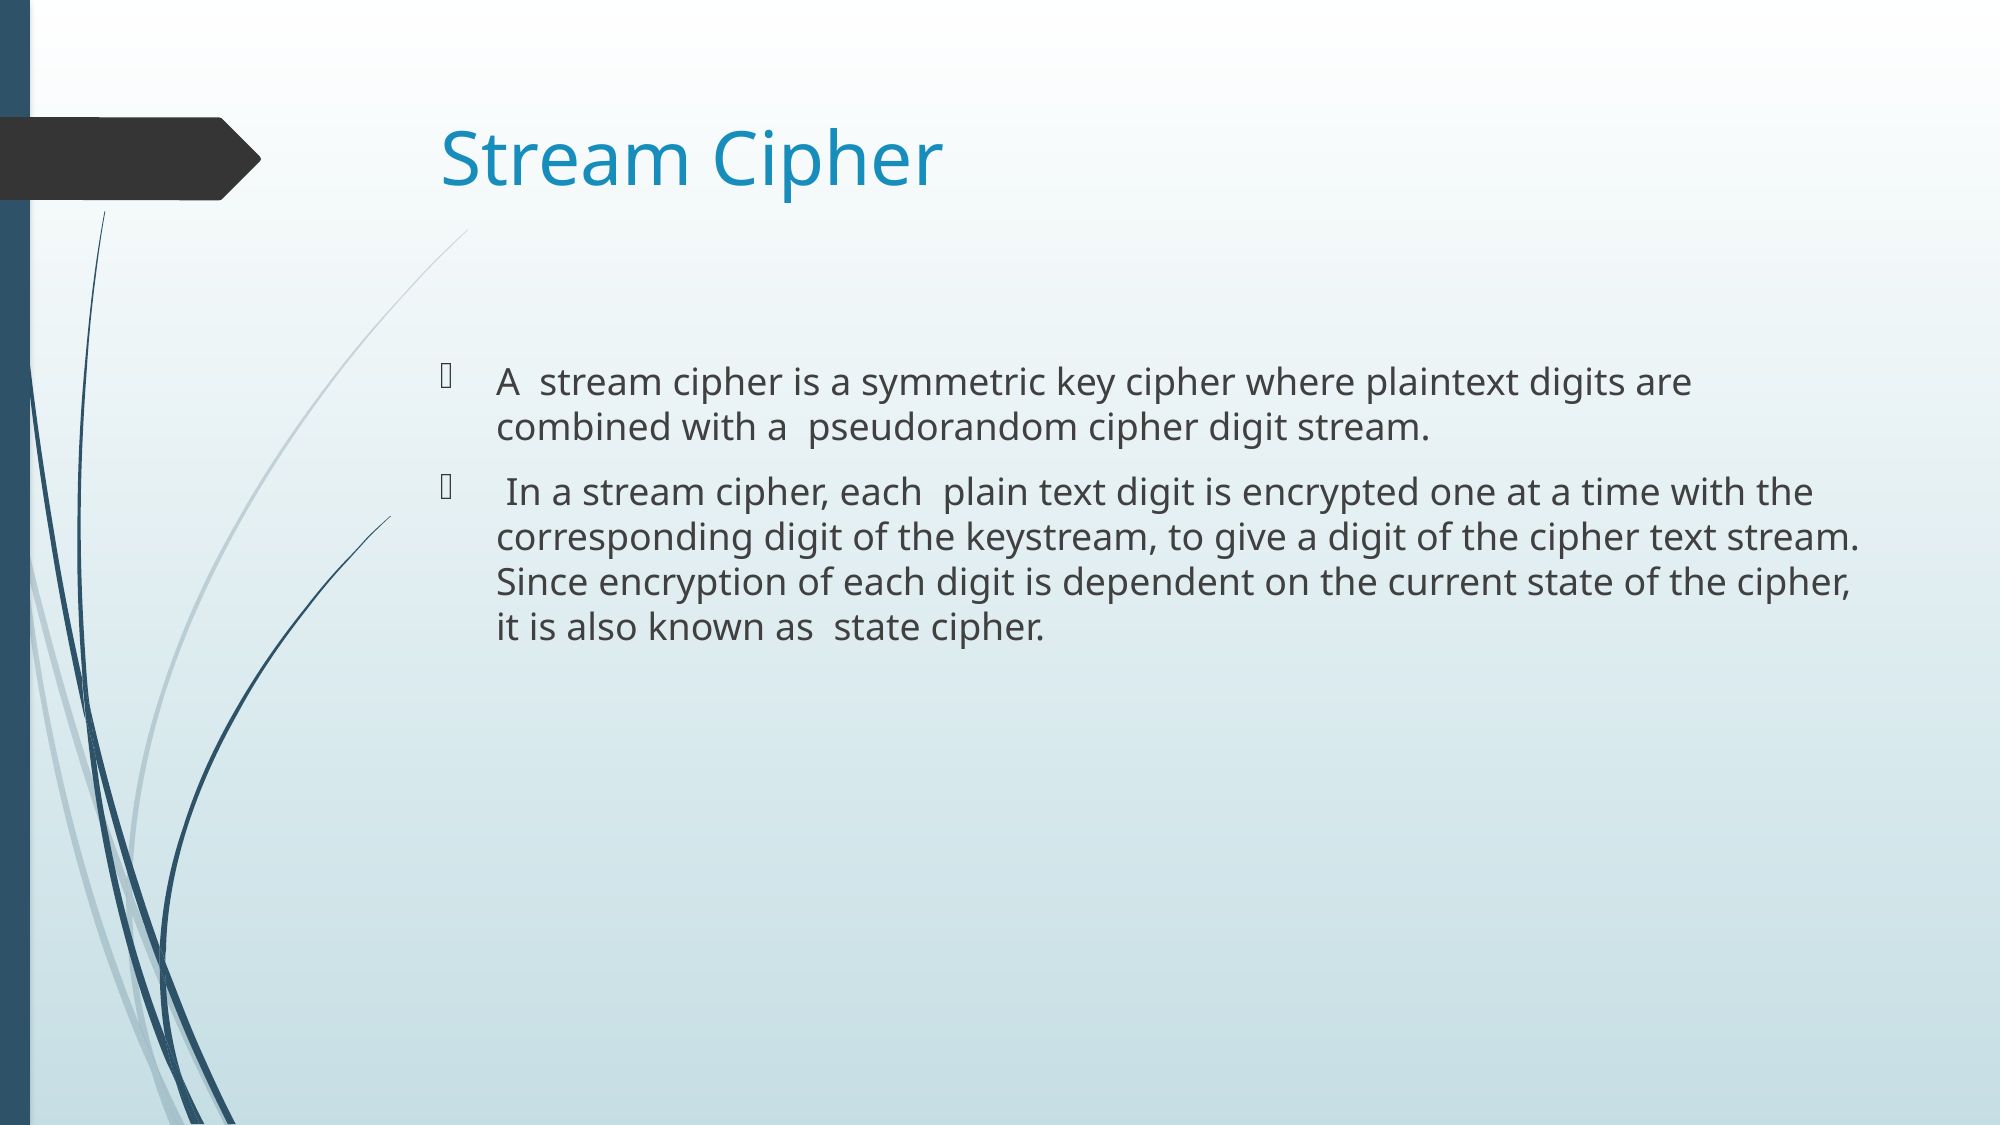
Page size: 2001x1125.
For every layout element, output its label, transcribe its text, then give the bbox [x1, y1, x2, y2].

title Stream Cipher [425, 102, 1888, 215]
list A stream cipher is a symmetric key cipher where plaintext digits are combined with a pseudorandom cipher digit stream. In a stream cipher, each plain text digit is encrypted one at a time with the corresponding digit of the keystream, to give a digit of the cipher text stream. Since encryption of each digit is dependent on the current state of the cipher, it is also known as state cipher. [424, 350, 1888, 970]
